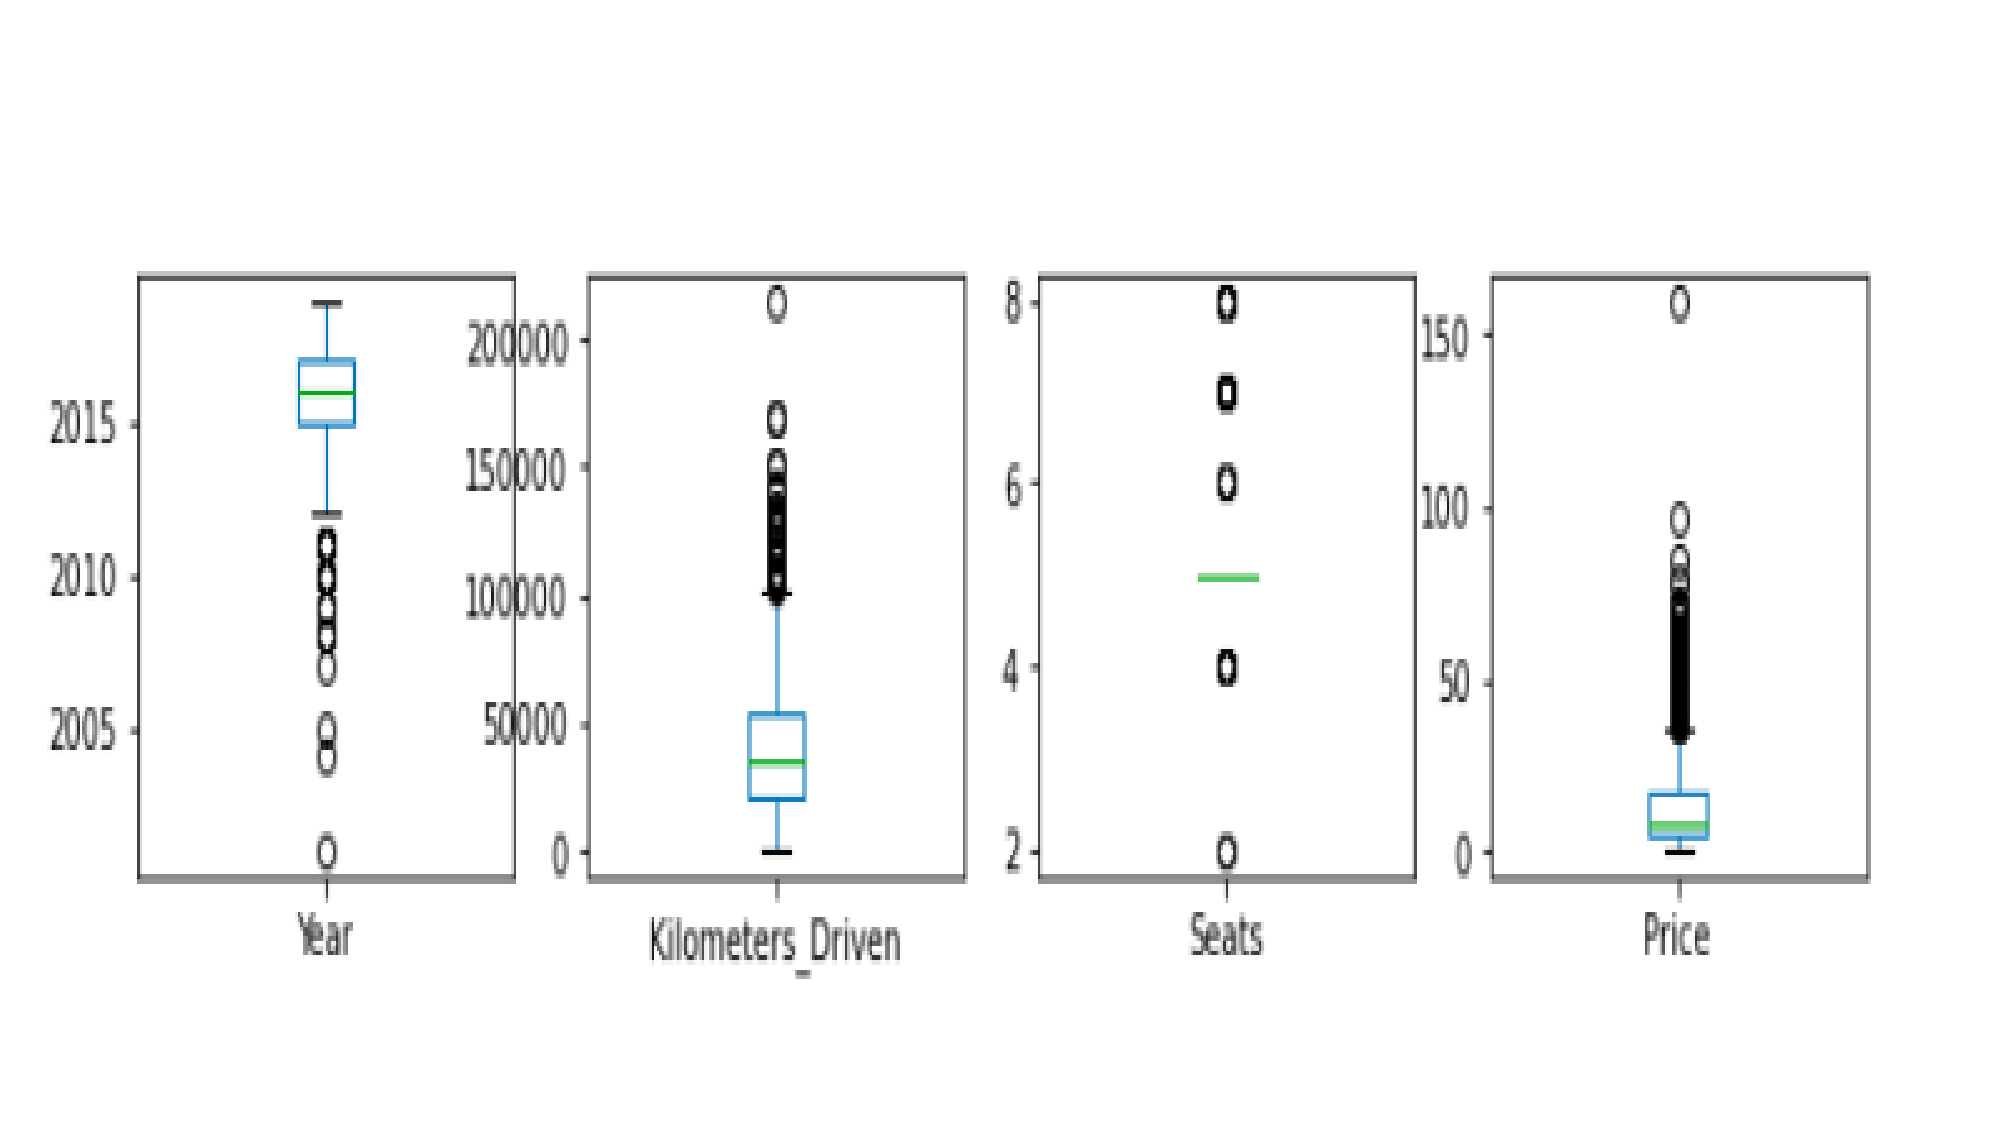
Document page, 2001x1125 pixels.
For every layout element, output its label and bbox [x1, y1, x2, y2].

picture [0, 171, 2000, 999]
